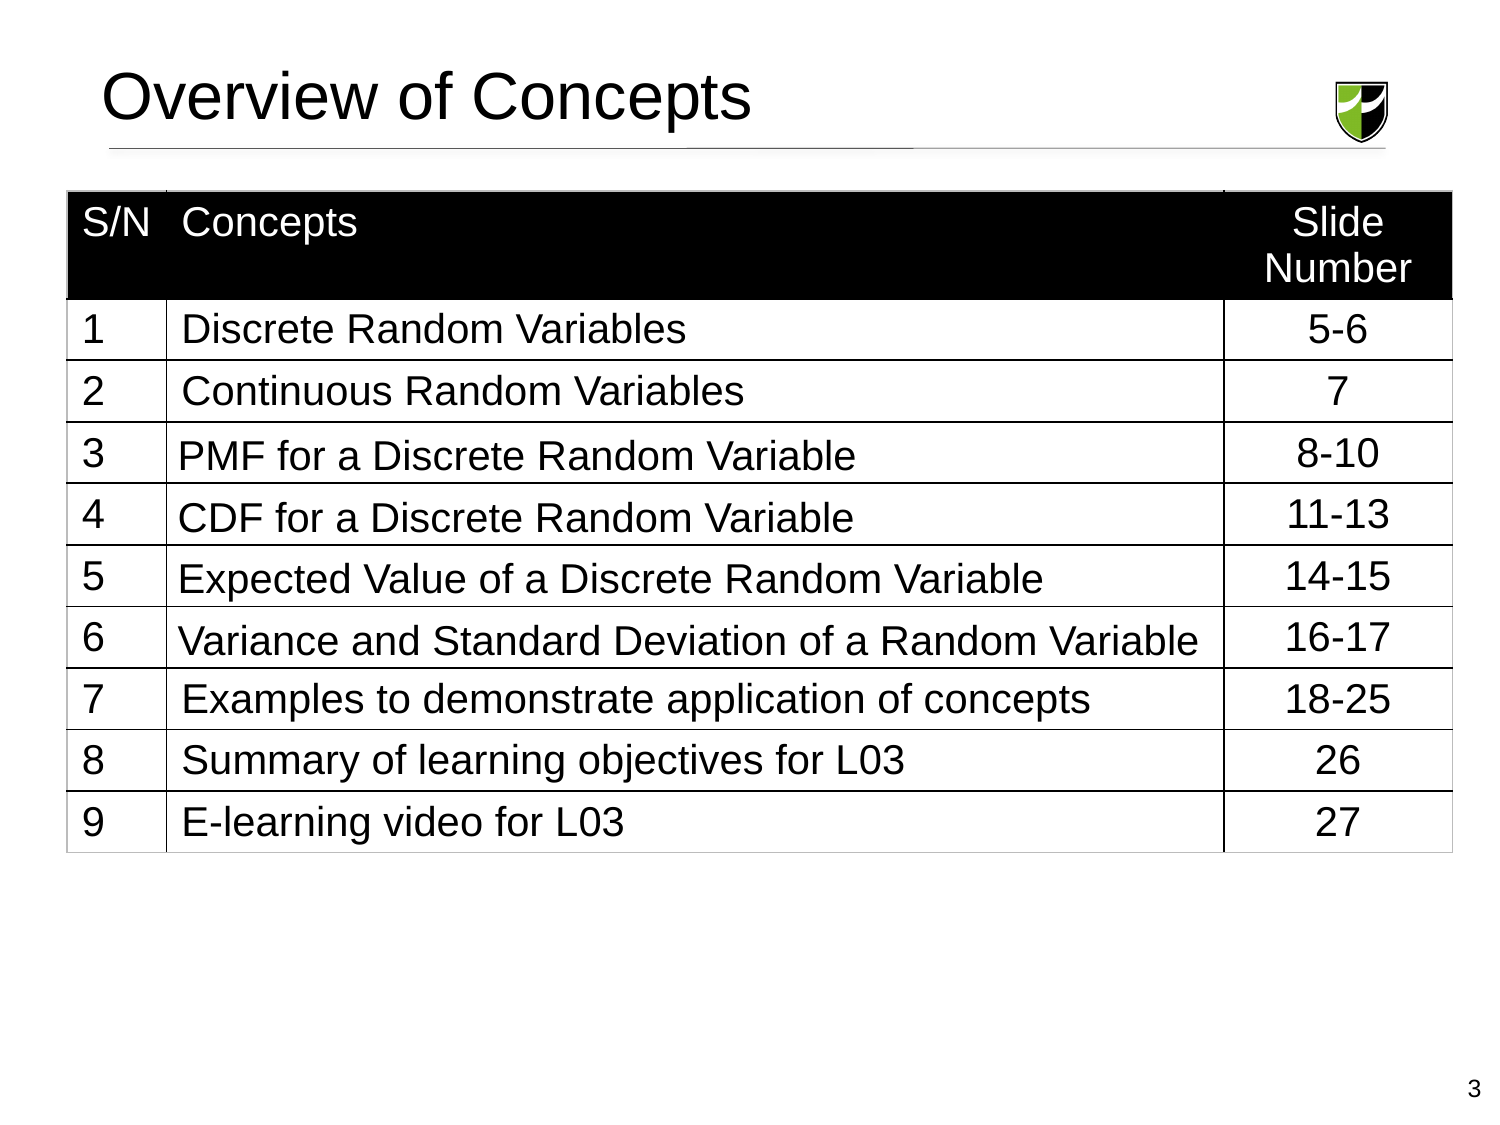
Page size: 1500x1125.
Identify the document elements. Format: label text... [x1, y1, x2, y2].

table_cell CDF for a Discrete Random Variable [167, 484, 1223, 544]
table_cell 14-15 [1225, 546, 1452, 606]
table_cell Expected Value of a Discrete Random Variable [167, 546, 1223, 606]
table_cell 8-10 [1225, 423, 1452, 482]
table_header Slide Number [1225, 192, 1452, 298]
text_box Overview of Concepts [86, 45, 1420, 190]
table_cell 5-6 [1225, 300, 1452, 359]
table_cell Discrete Random Variables [167, 300, 1223, 359]
table_cell 4 [68, 484, 166, 544]
table_cell 9 [68, 792, 166, 852]
table_cell 7 [1225, 361, 1452, 421]
slide_number 3 [1452, 1065, 1500, 1125]
table_cell 18-25 [1225, 669, 1452, 729]
table_cell 6 [68, 607, 166, 667]
table_cell 5 [68, 546, 166, 606]
table_cell Variance and Standard Deviation of a Random Variable [167, 607, 1223, 667]
table_cell Continuous Random Variables [167, 361, 1223, 421]
table_cell Examples to demonstrate application of concepts [167, 669, 1223, 729]
table_header S/N [68, 192, 166, 298]
table_cell 3 [68, 423, 166, 482]
table_cell 16-17 [1225, 607, 1452, 667]
table_cell 26 [1225, 730, 1452, 790]
table_cell 11-13 [1225, 484, 1452, 544]
table_cell 2 [68, 361, 166, 421]
table_cell 27 [1225, 792, 1452, 852]
table_cell Summary of learning objectives for L03 [167, 730, 1223, 790]
table_cell PMF for a Discrete Random Variable [167, 423, 1223, 482]
table_header Concepts [167, 192, 1223, 298]
table_cell 1 [68, 300, 166, 359]
table_cell 7 [68, 669, 166, 729]
table_cell E-learning video for L03 [167, 792, 1223, 852]
table_cell 8 [68, 730, 166, 790]
